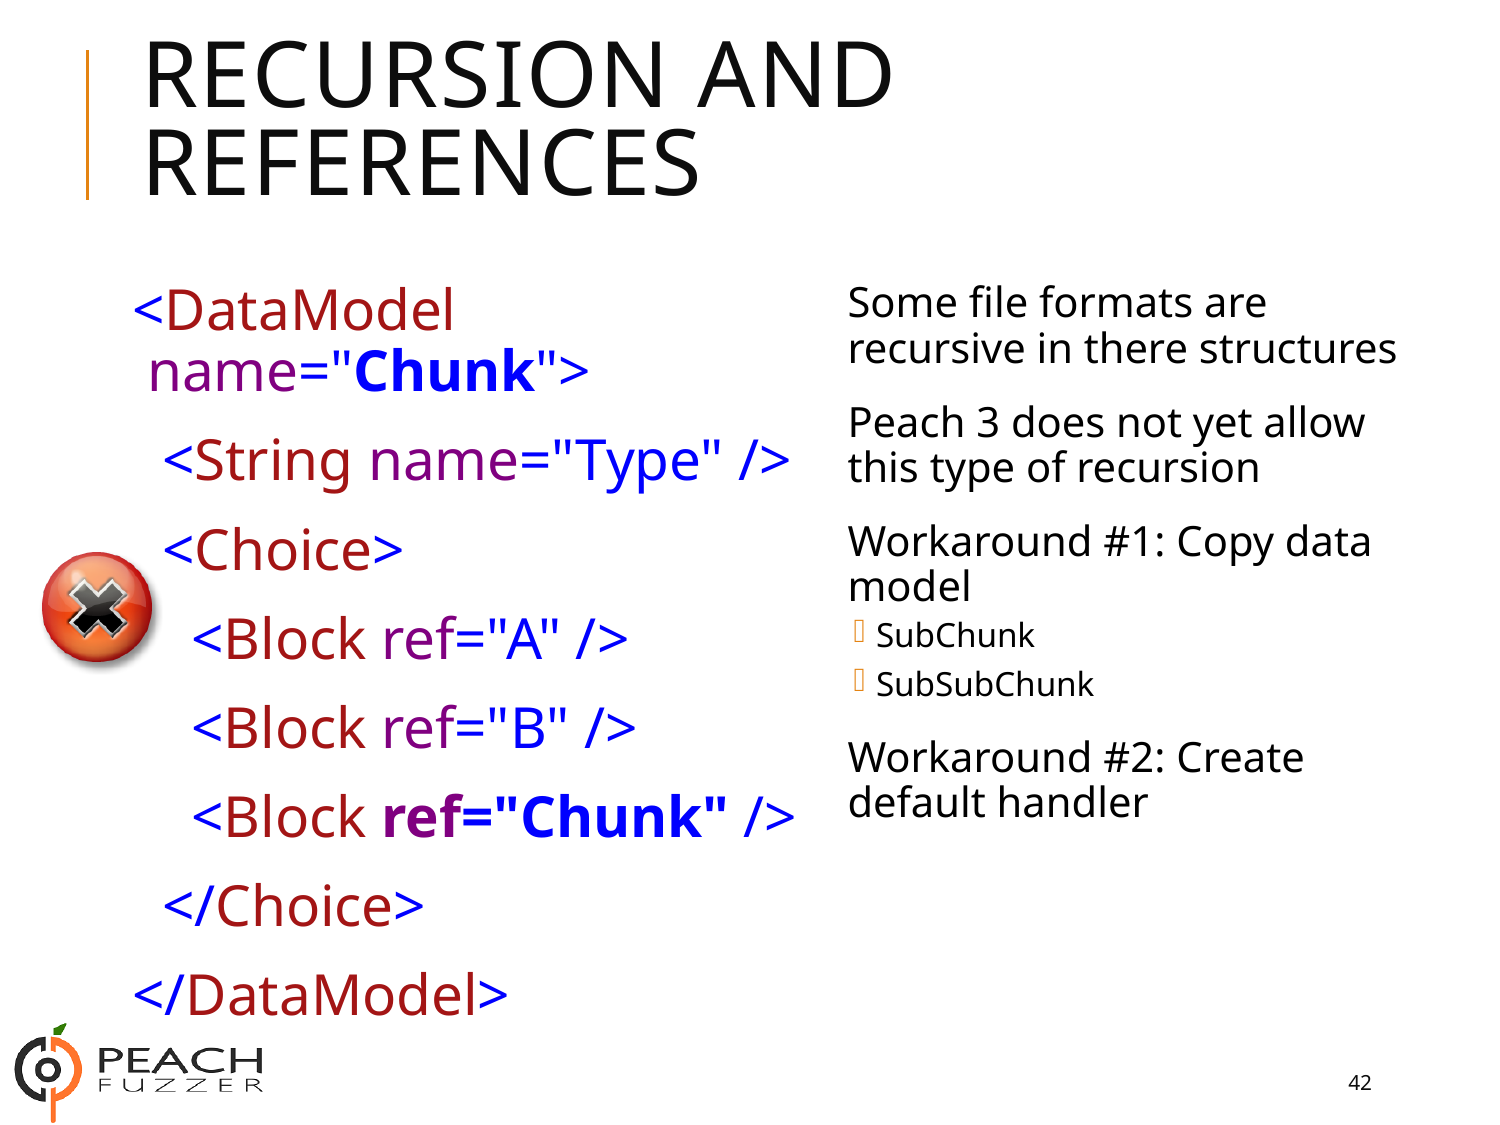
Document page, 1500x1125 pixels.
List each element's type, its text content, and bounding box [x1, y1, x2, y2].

title Recursion and References [126, 1, 1322, 248]
picture [37, 549, 163, 676]
list <DataModel name="Chunk"> <String name="Type" /> <Choice> <Block ref="A" /> <Block ref="B" /> <Block ref="Chunk" /> </Choice> </DataModel> [125, 274, 813, 1049]
picture [0, 1017, 288, 1125]
slide_number 42 [1333, 1061, 1454, 1107]
list Some file formats are recursive in there structures Peach 3 does not yet allow this type of recursion Workaround #1: Copy data model SubChunk SubSubChunk Workaround #2: Create default handler [825, 274, 1425, 1049]
